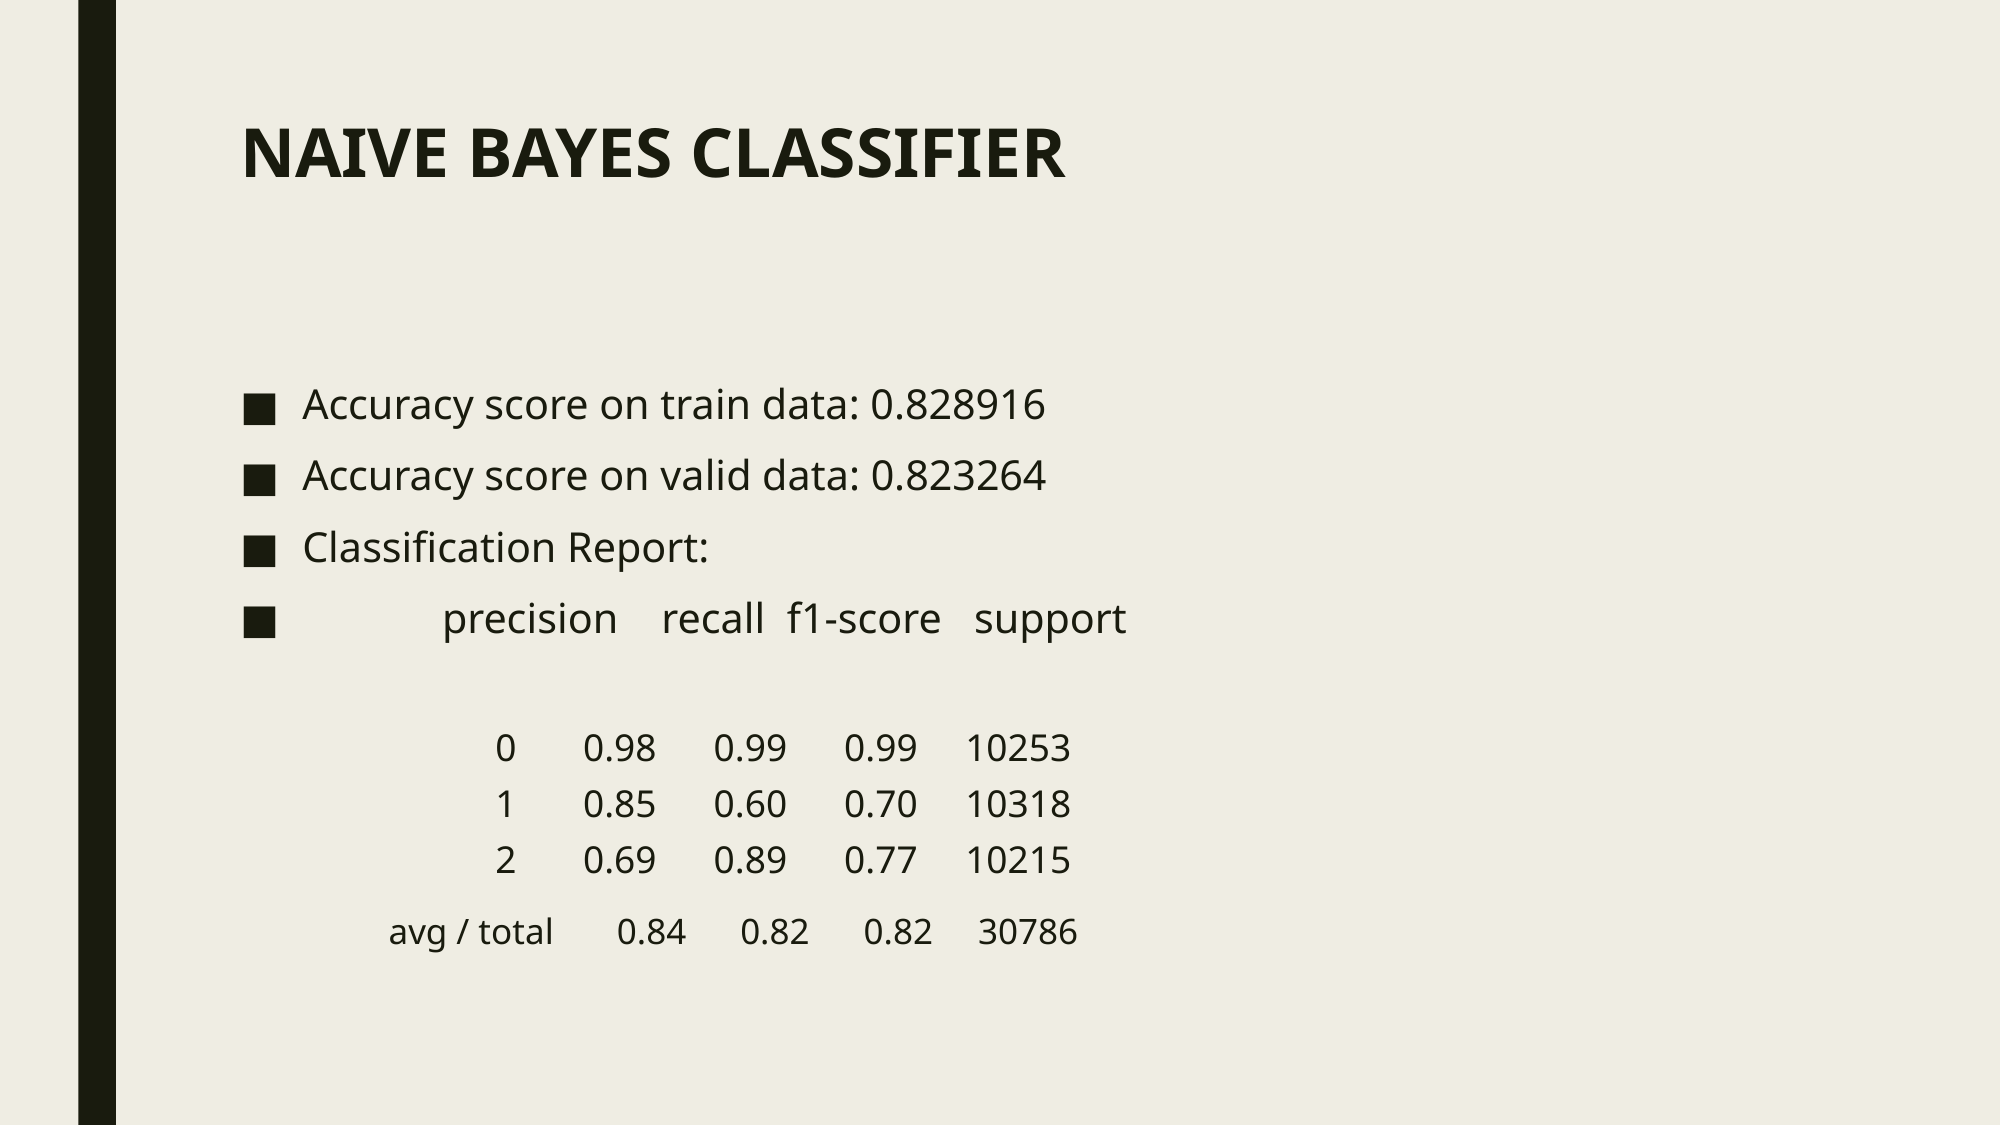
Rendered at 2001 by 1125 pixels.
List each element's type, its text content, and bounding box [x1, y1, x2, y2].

list Accuracy score on train data: 0.828916 Accuracy score on valid data: 0.823264 Classification Report: precision recall f1-score support 0 0.98 0.99 0.99 10253 1 0.85 0.60 0.70 10318 2 0.69 0.89 0.77 10215 avg / total 0.84 0.82 0.82 30786 [225, 375, 1800, 963]
title NAIVE BAYES CLASSIFIER [225, 112, 1800, 357]
